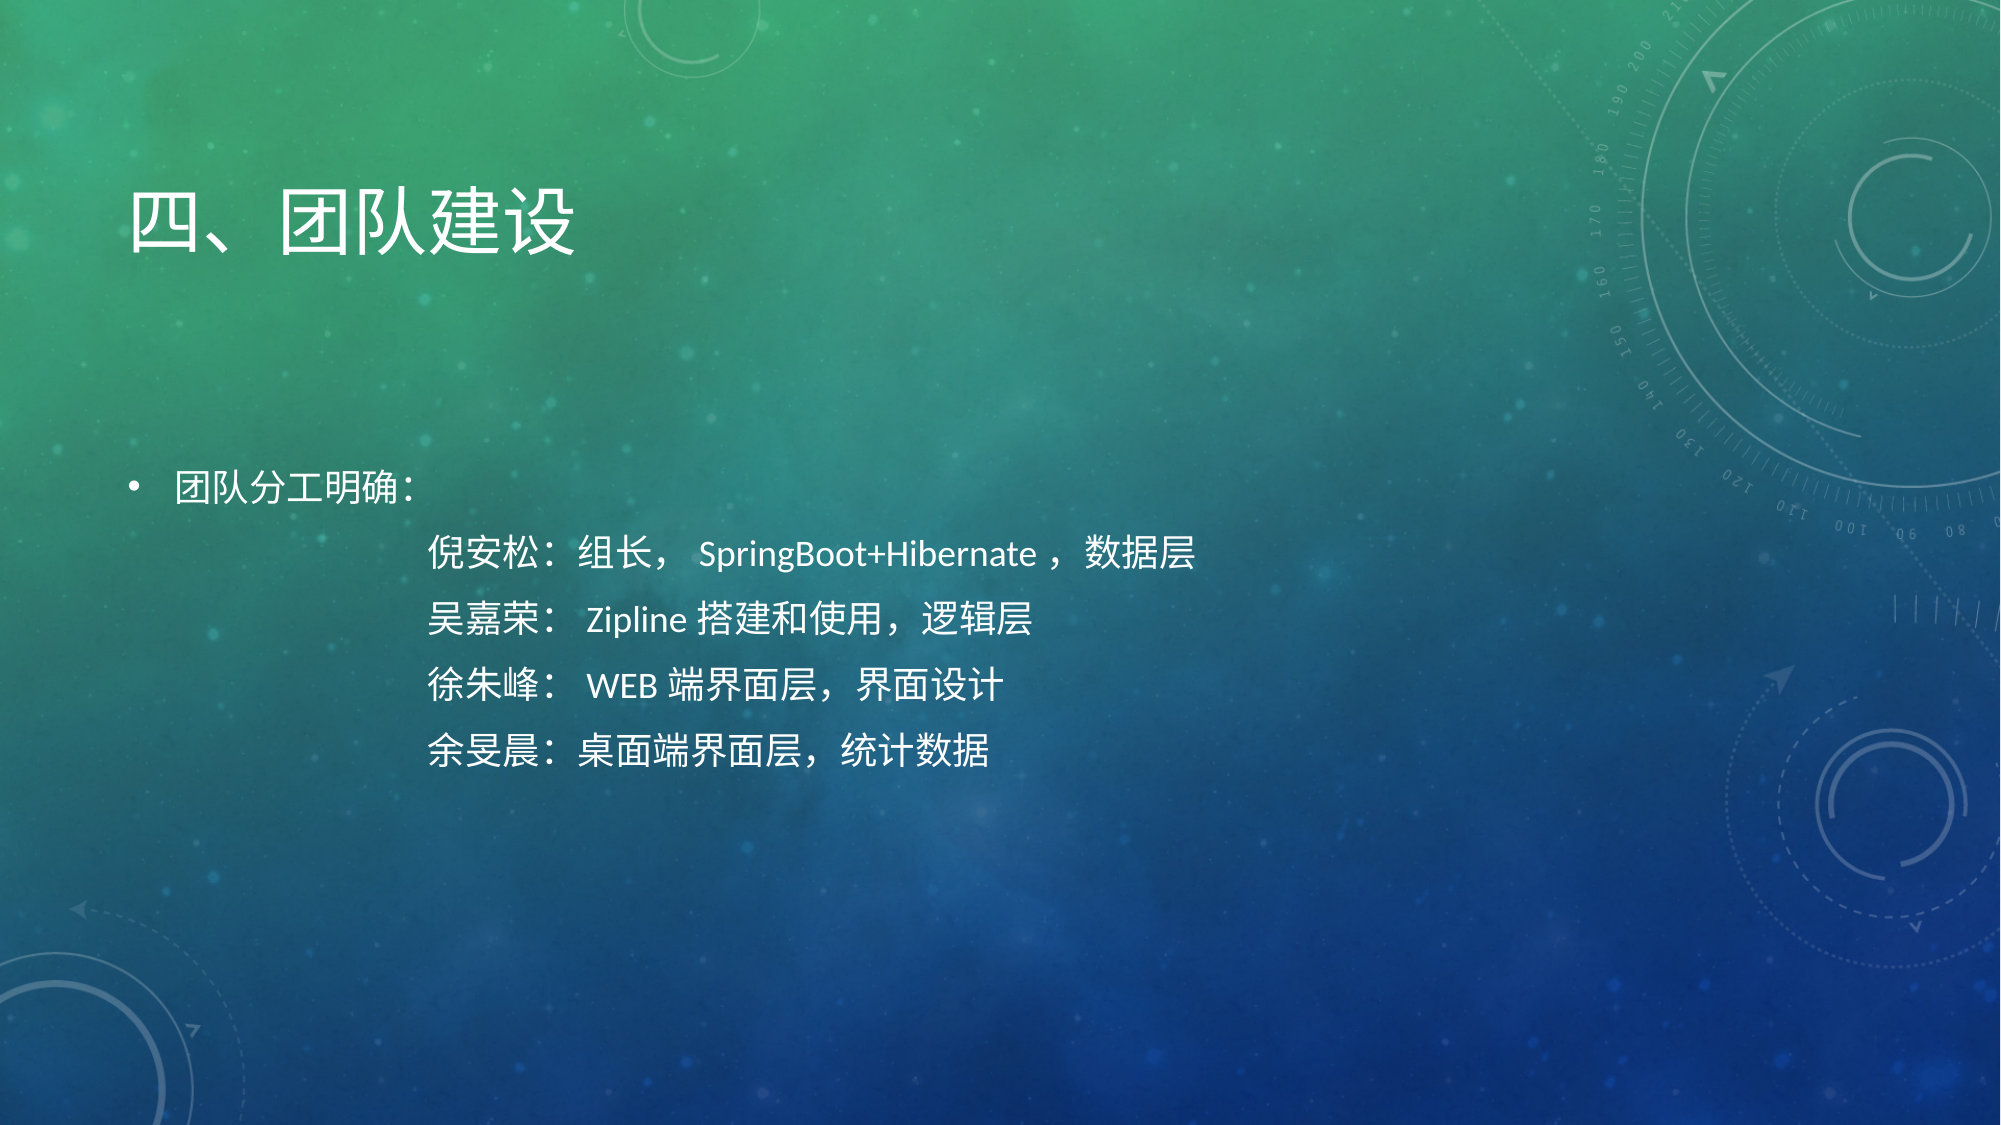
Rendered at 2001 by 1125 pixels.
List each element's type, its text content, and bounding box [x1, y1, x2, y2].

picture [0, 0, 2001, 1125]
list 团队分工明确： 倪安松：组长，SpringBoot+Hibernate，数据层 吴嘉荣：Zipline搭建和使用，逻辑层 徐朱峰：WEB端界面层，界面设计 余旻晨：桌面端界面层，统计数据 [112, 351, 1775, 950]
title 四、团队建设 [112, 99, 1775, 339]
